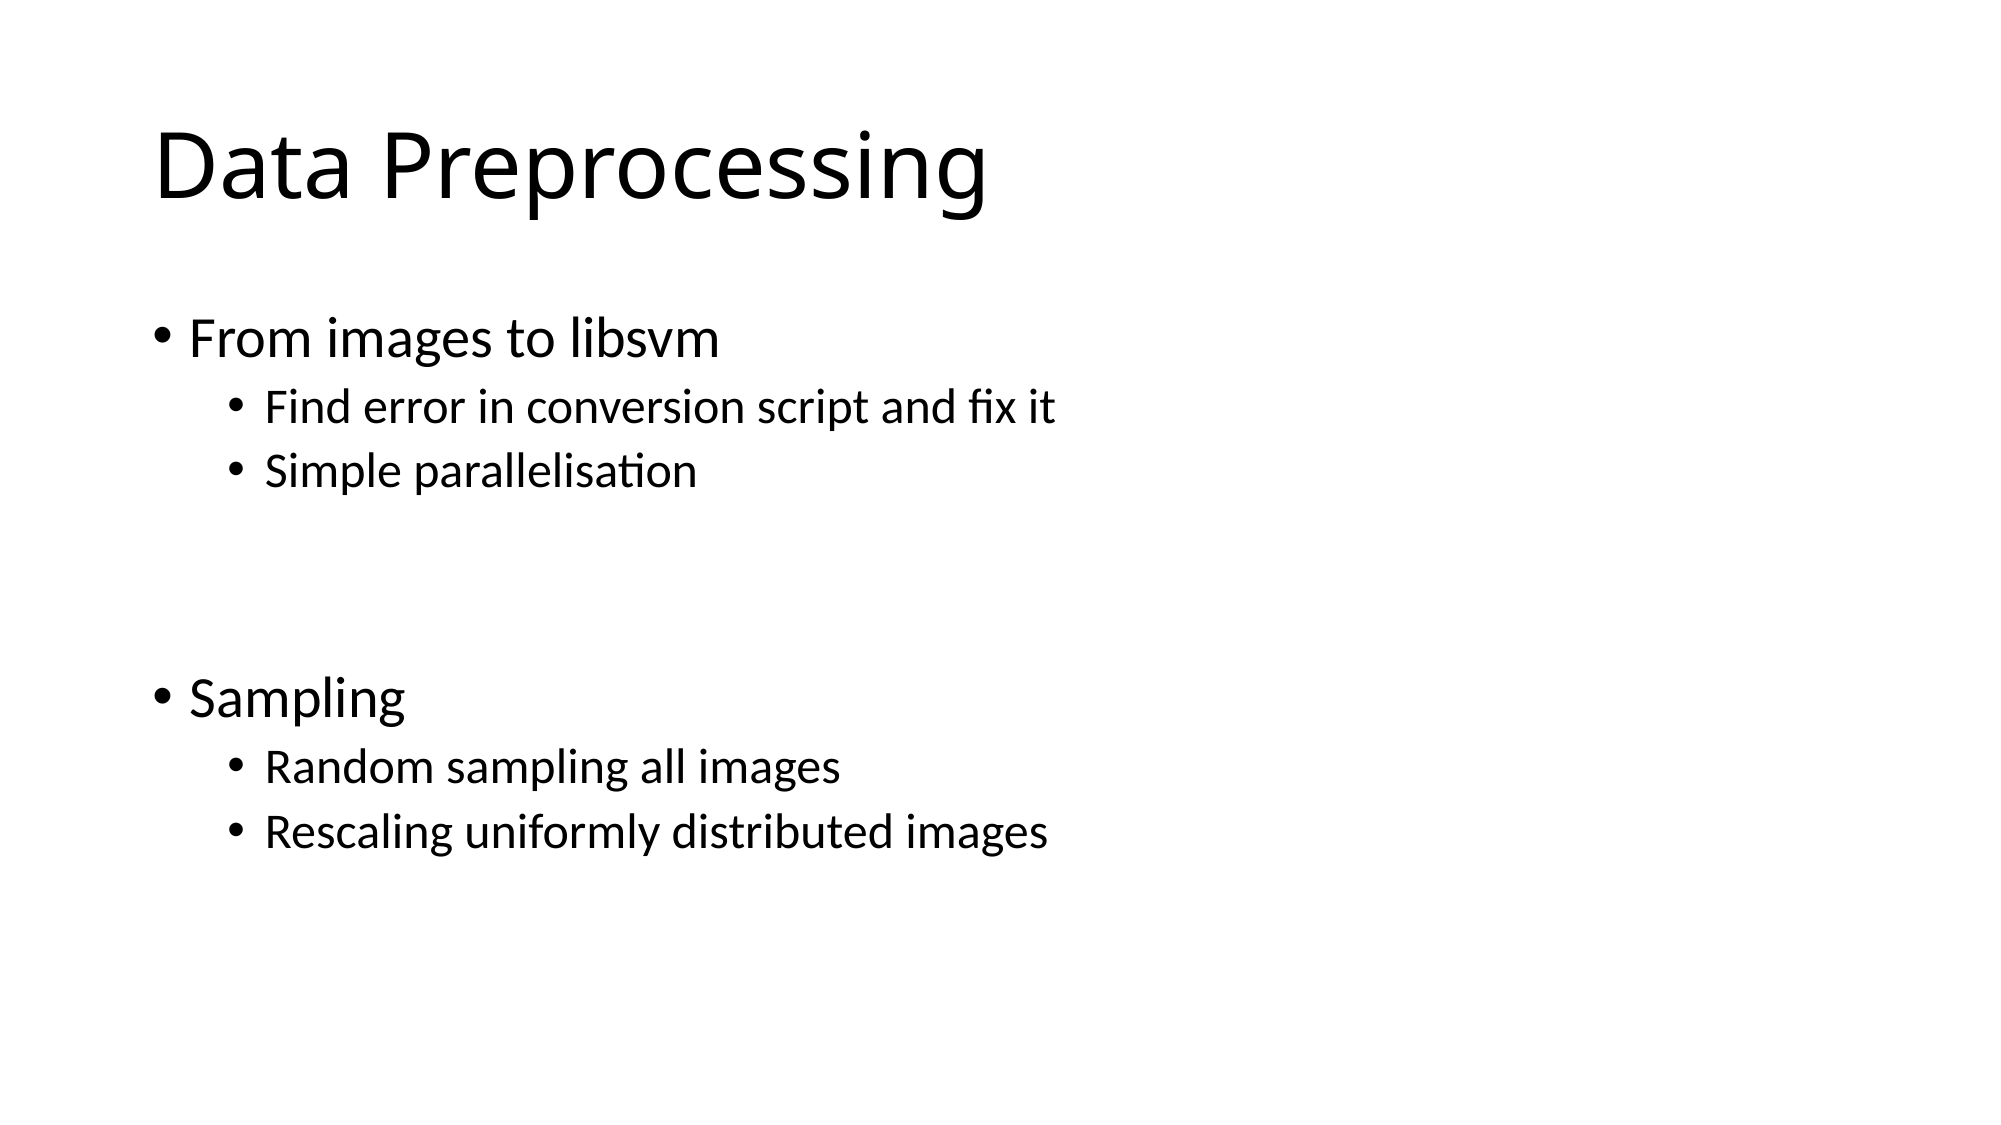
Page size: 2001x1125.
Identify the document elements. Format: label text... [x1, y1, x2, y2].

list From images to libsvm Find error in conversion script and fix it Simple parallelisation Sampling Random sampling all images Rescaling uniformly distributed images [137, 299, 1863, 1014]
title Data Preprocessing [137, 59, 1863, 278]
